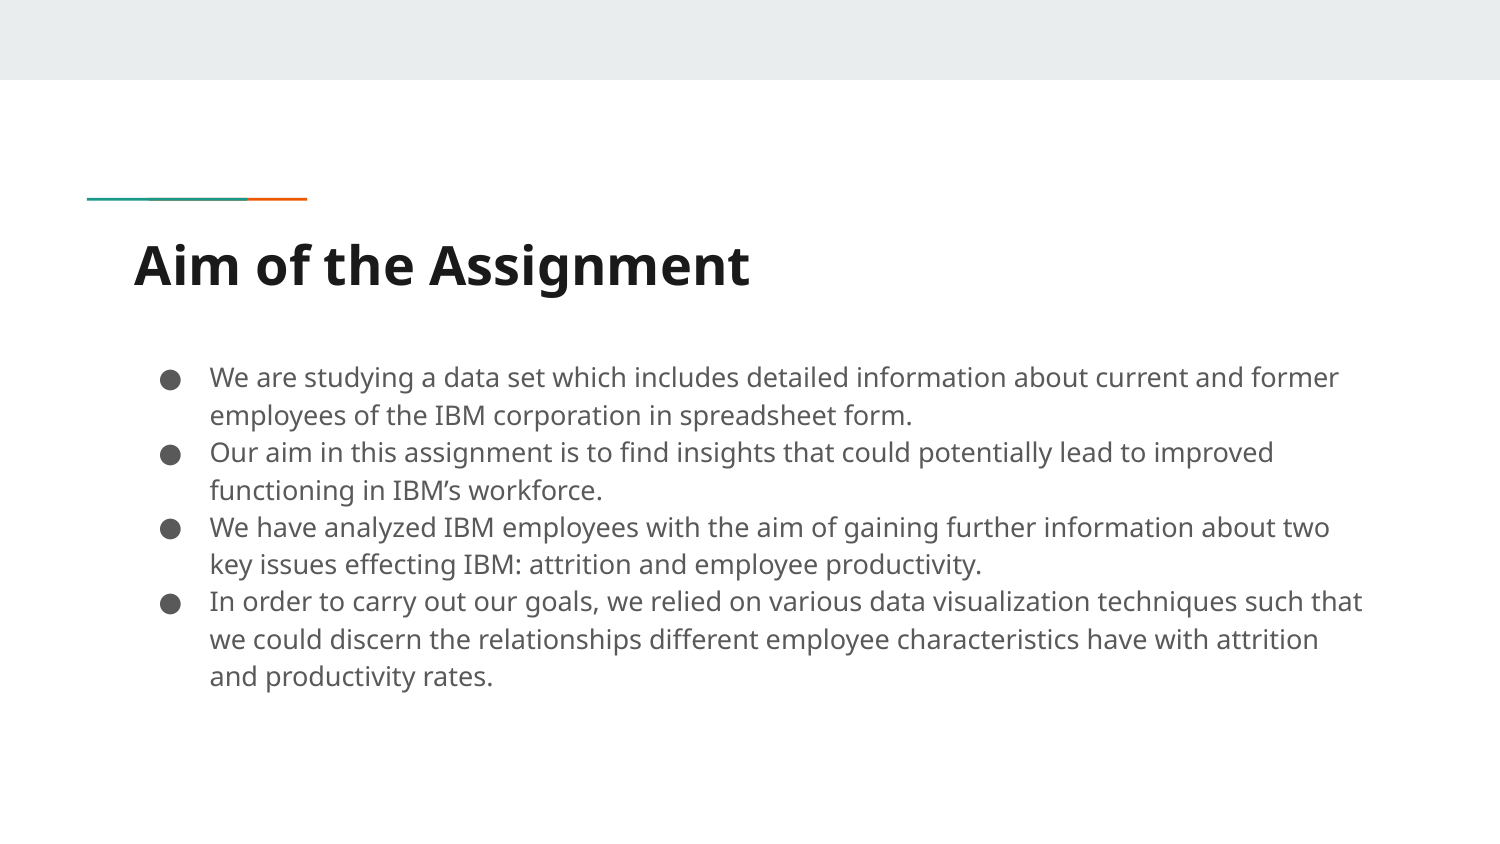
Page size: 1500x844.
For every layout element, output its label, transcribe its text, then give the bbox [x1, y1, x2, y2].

list We are studying a data set which includes detailed information about current and former employees of the IBM corporation in spreadsheet form. Our aim in this assignment is to find insights that could potentially lead to improved functioning in IBM’s workforce. We have analyzed IBM employees with the aim of gaining further information about two key issues effecting IBM: attrition and employee productivity. In order to carry out our goals, we relied on various data visualization techniques such that we could discern the relationships different employee characteristics have with attrition and productivity rates. [119, 341, 1381, 712]
title Aim of the Assignment [119, 216, 1381, 305]
